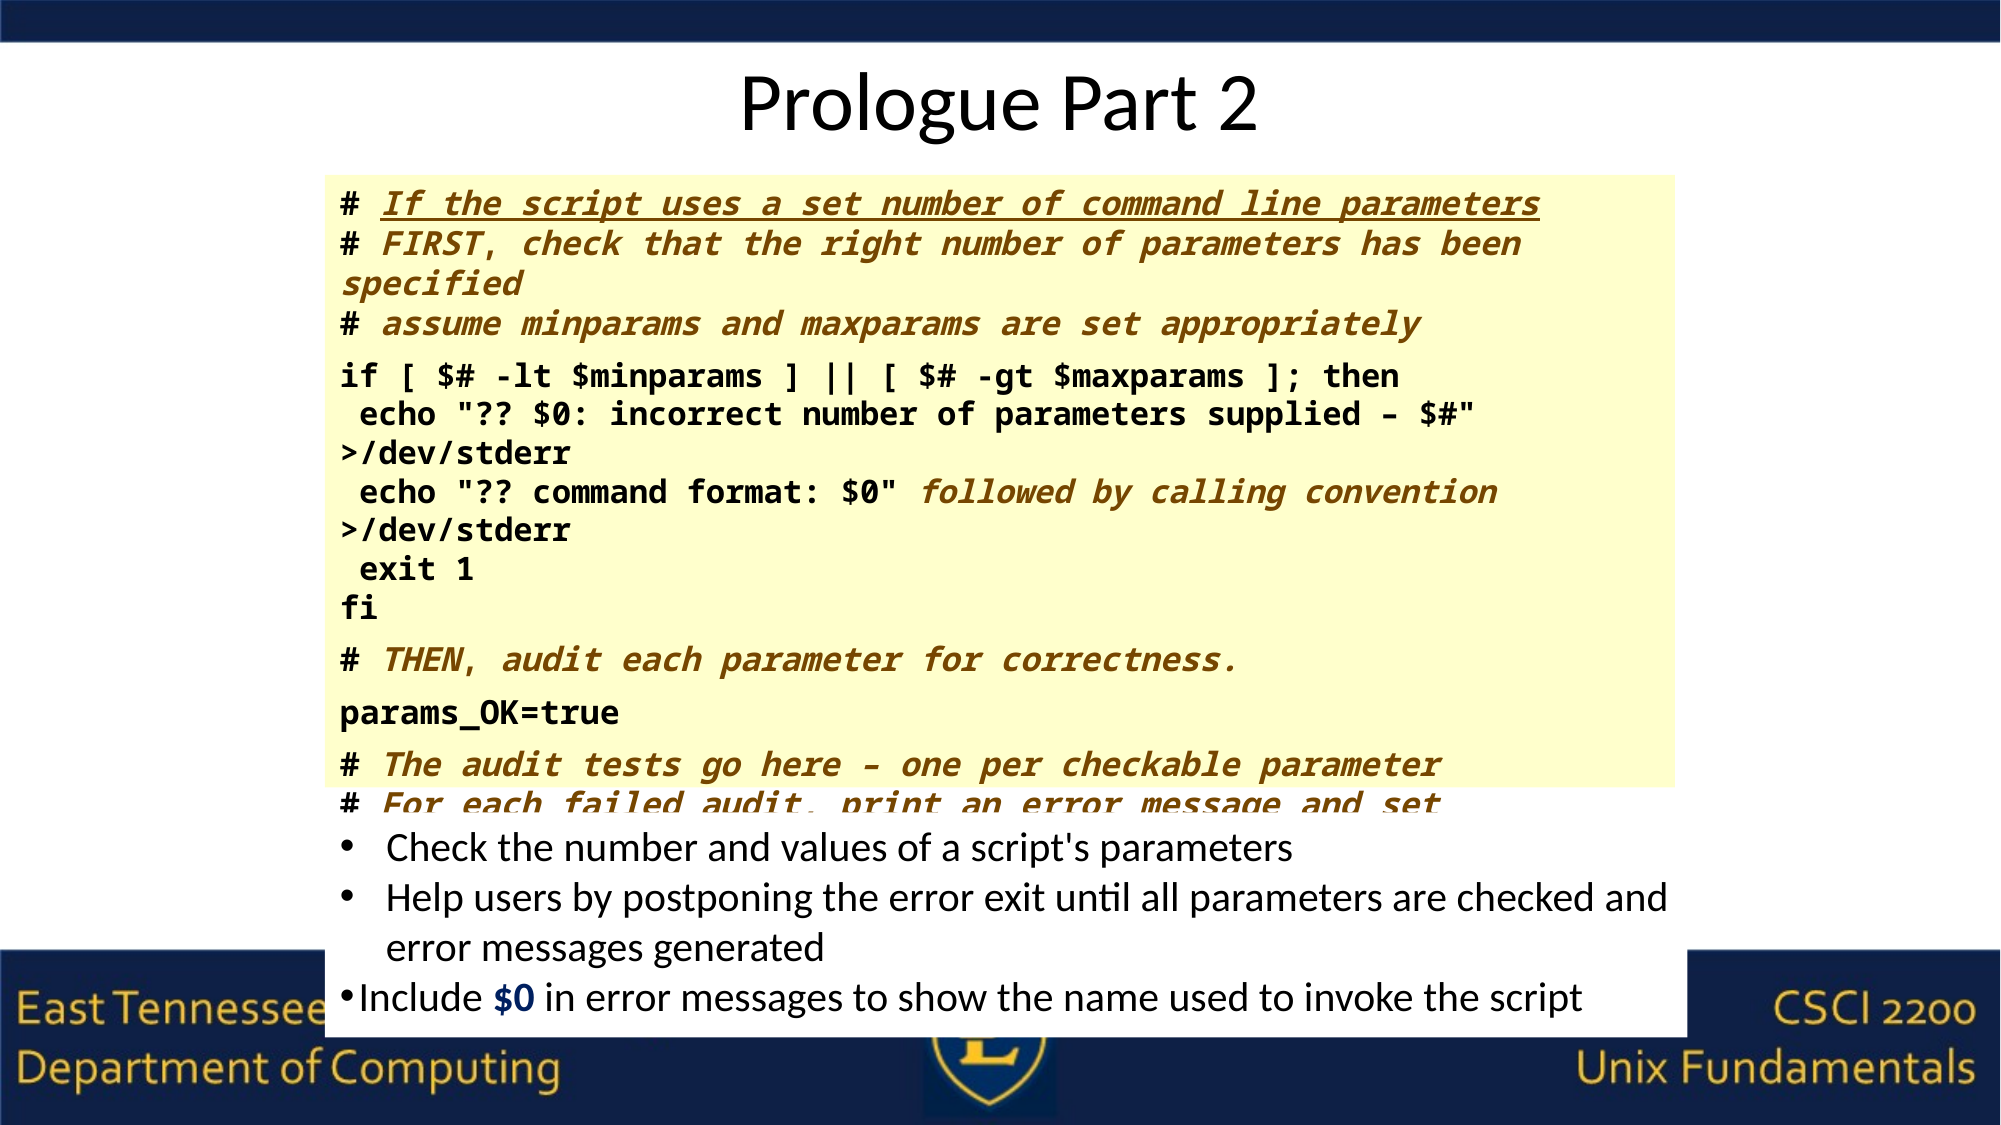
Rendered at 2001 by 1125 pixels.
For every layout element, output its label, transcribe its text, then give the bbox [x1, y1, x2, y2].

picture [0, 0, 2001, 1125]
list # If the script uses a set number of command line parameters # FIRST, check that the right number of parameters has been specified # assume minparams and maxparams are set appropriately if [ $# -lt $minparams ] || [ $# -gt $maxparams ]; then echo "?? $0: incorrect number of parameters supplied – $#" >/dev/stderr echo "?? command format: $0" followed by calling convention >/dev/stderr exit 1 fi # THEN, audit each parameter for correctness. params_OK=true # The audit tests go here – one per checkable parameter # For each failed audit, print an error message and set params_OK=false if [ $params_OK != "true" ]; echo "?? $0: parameter error – exiting"; exit 1; fi [324, 174, 1675, 788]
list Check the number and values of a script's parameters Help users by postponing the error exit until all parameters are checked and error messages generated Include $0 in error messages to show the name used to invoke the script [324, 812, 1688, 1038]
title Prologue Part 2 [324, 45, 1675, 150]
